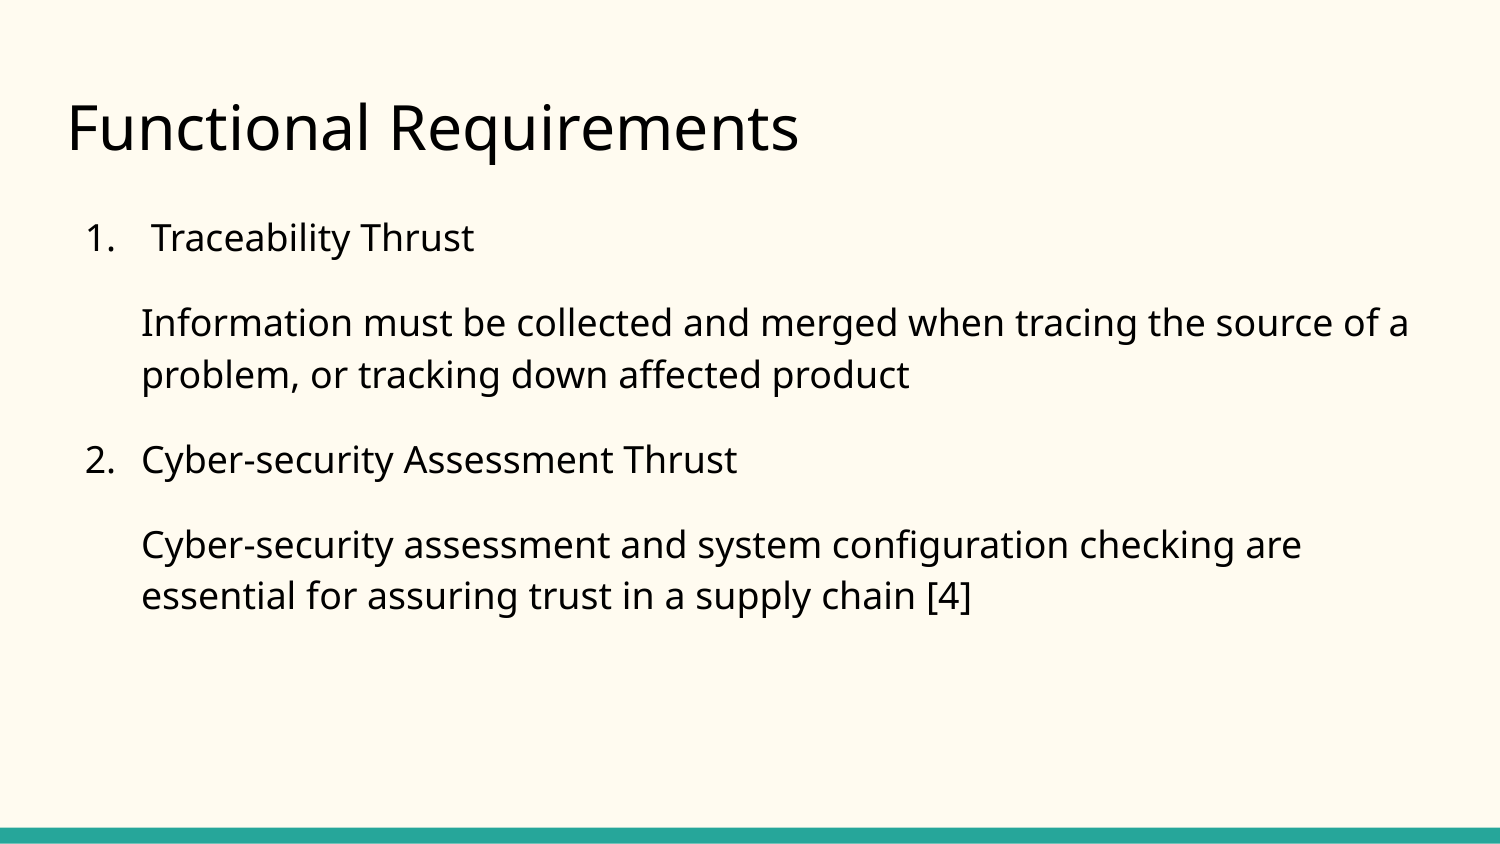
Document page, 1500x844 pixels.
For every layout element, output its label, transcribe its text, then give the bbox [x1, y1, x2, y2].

list Traceability Thrust Information must be collected and merged when tracing the source of a problem, or tracking down affected product Cyber-security Assessment Thrust Cyber-security assessment and system configuration checking are essential for assuring trust in a supply chain [4] [51, 192, 1449, 750]
title Functional Requirements [51, 72, 1449, 174]
